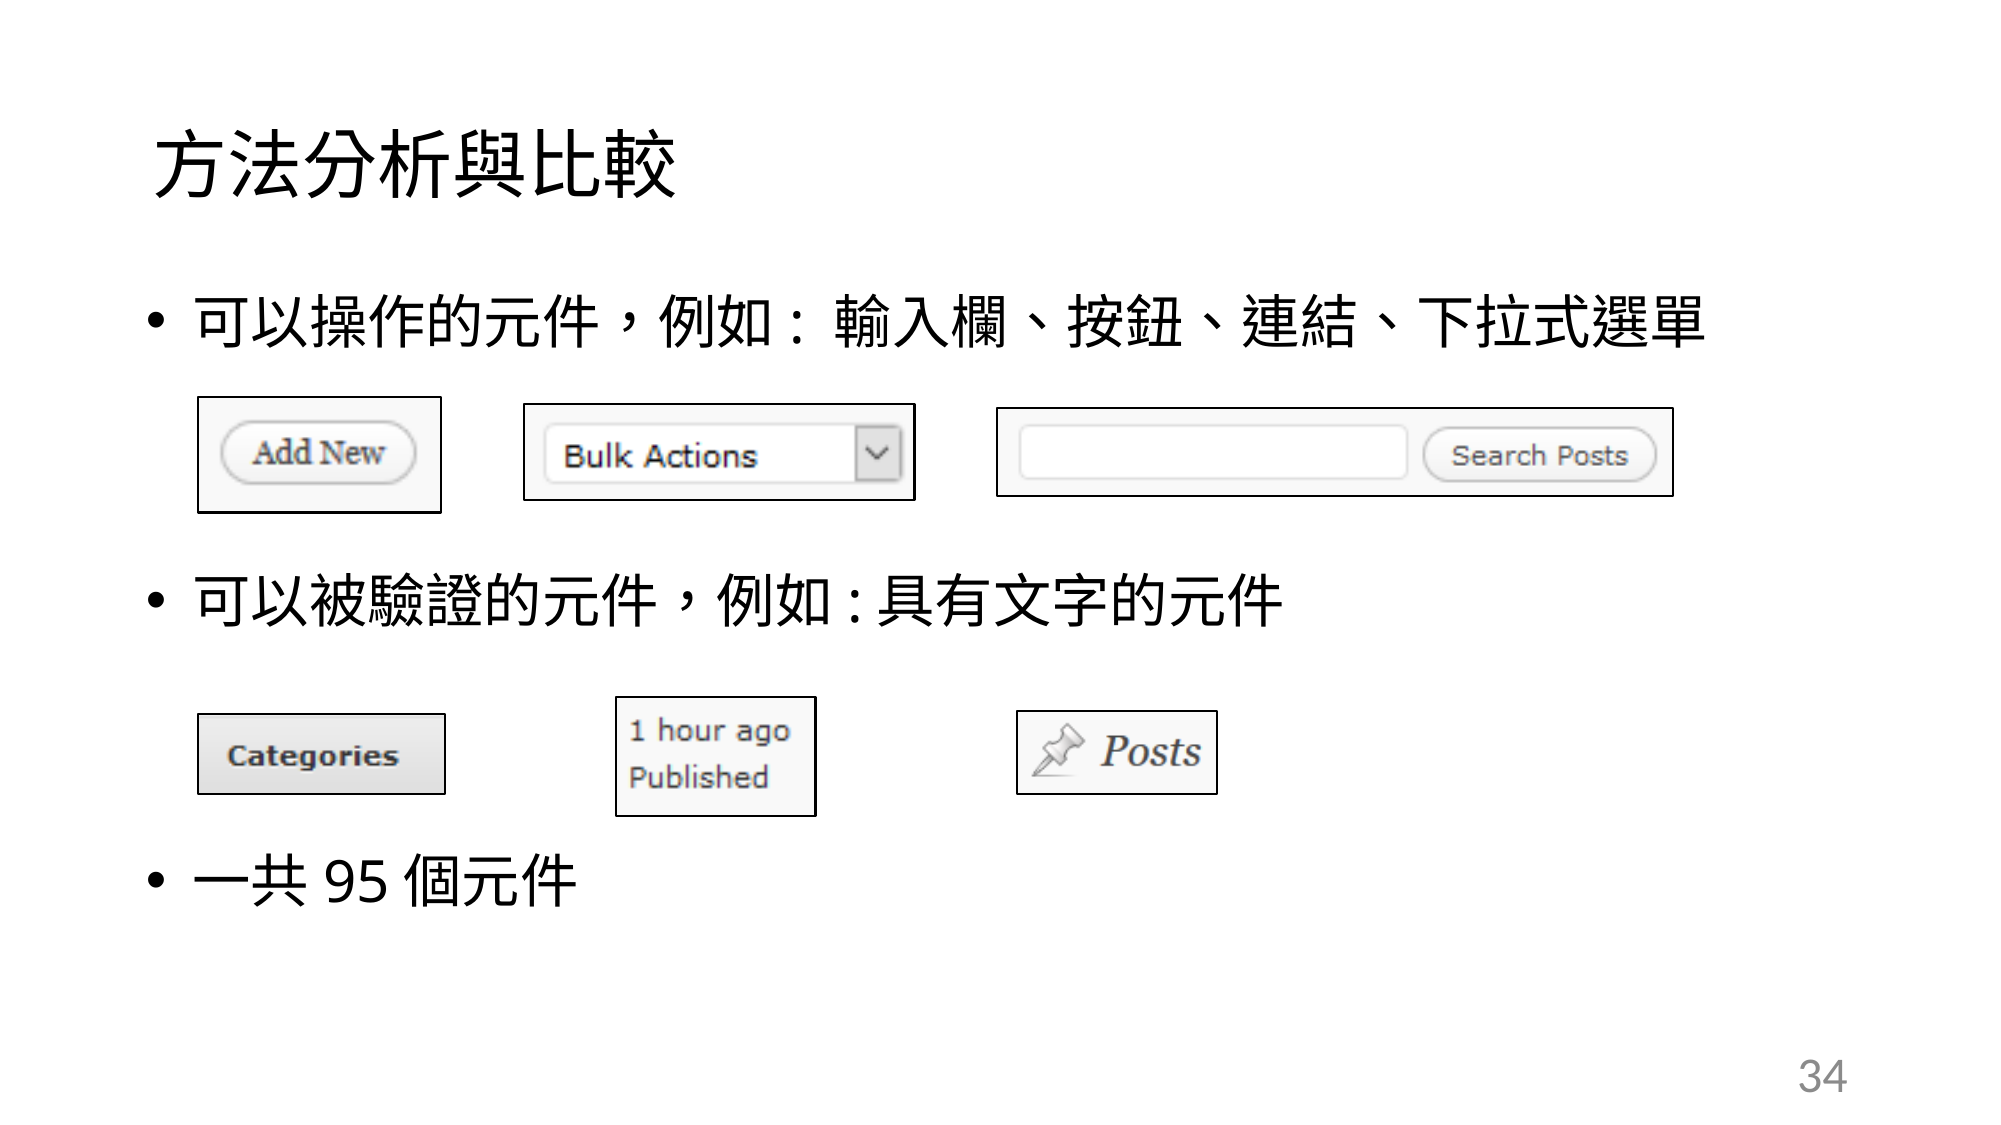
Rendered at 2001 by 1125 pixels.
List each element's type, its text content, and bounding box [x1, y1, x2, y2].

text_box 可以操作的元件，例如: 輸入欄、按鈕、連結、下拉式選單 可以被驗證的元件，例如:具有文字的元件 一共95個元件 [131, 277, 1723, 922]
picture [1018, 711, 1217, 794]
title 方法分析與比較 [137, 59, 1863, 278]
picture [998, 408, 1672, 495]
slide_number 34 [1412, 1042, 1863, 1103]
picture [198, 397, 441, 512]
picture [616, 697, 815, 815]
picture [198, 714, 444, 794]
picture [525, 404, 914, 499]
